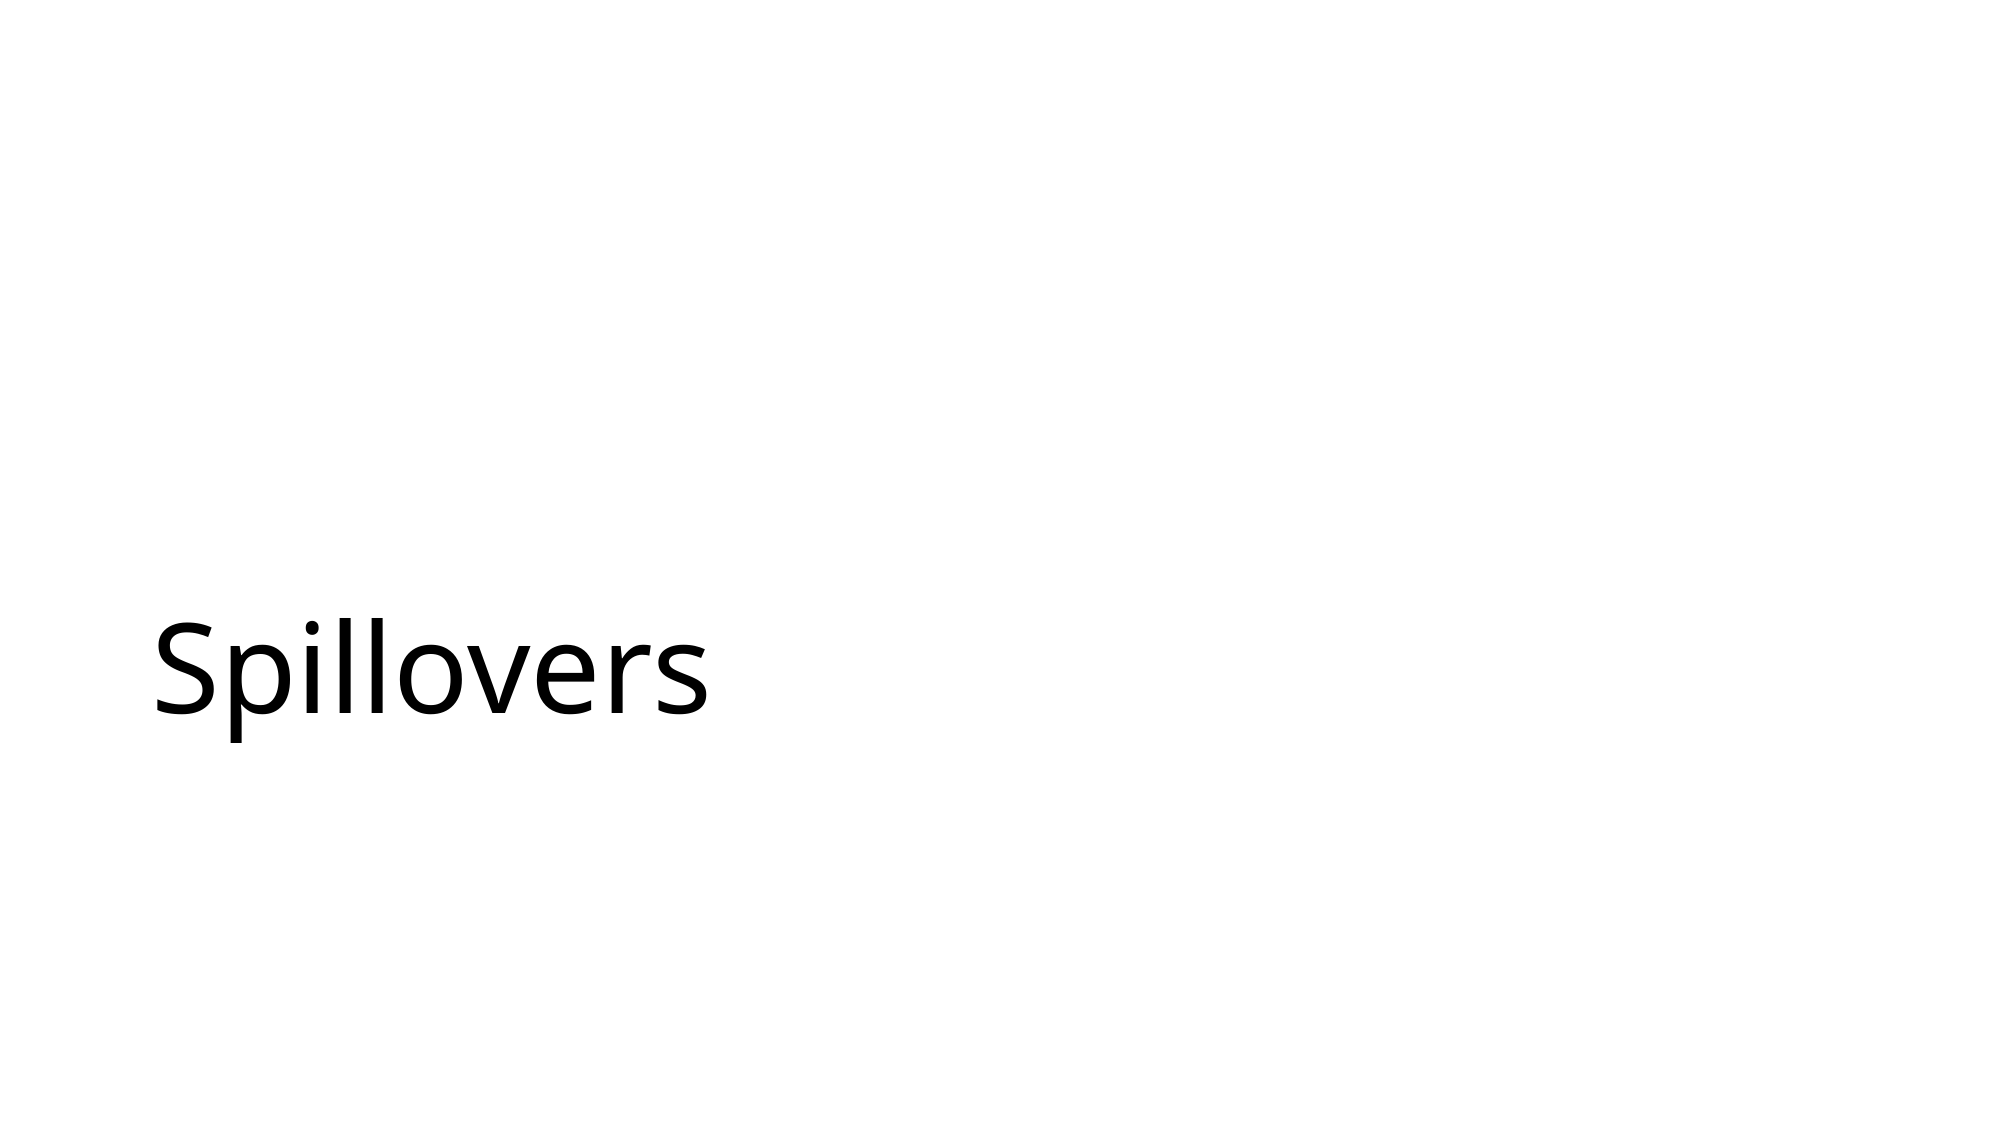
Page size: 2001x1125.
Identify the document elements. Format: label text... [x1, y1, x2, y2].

title Spillovers [136, 280, 1862, 749]
